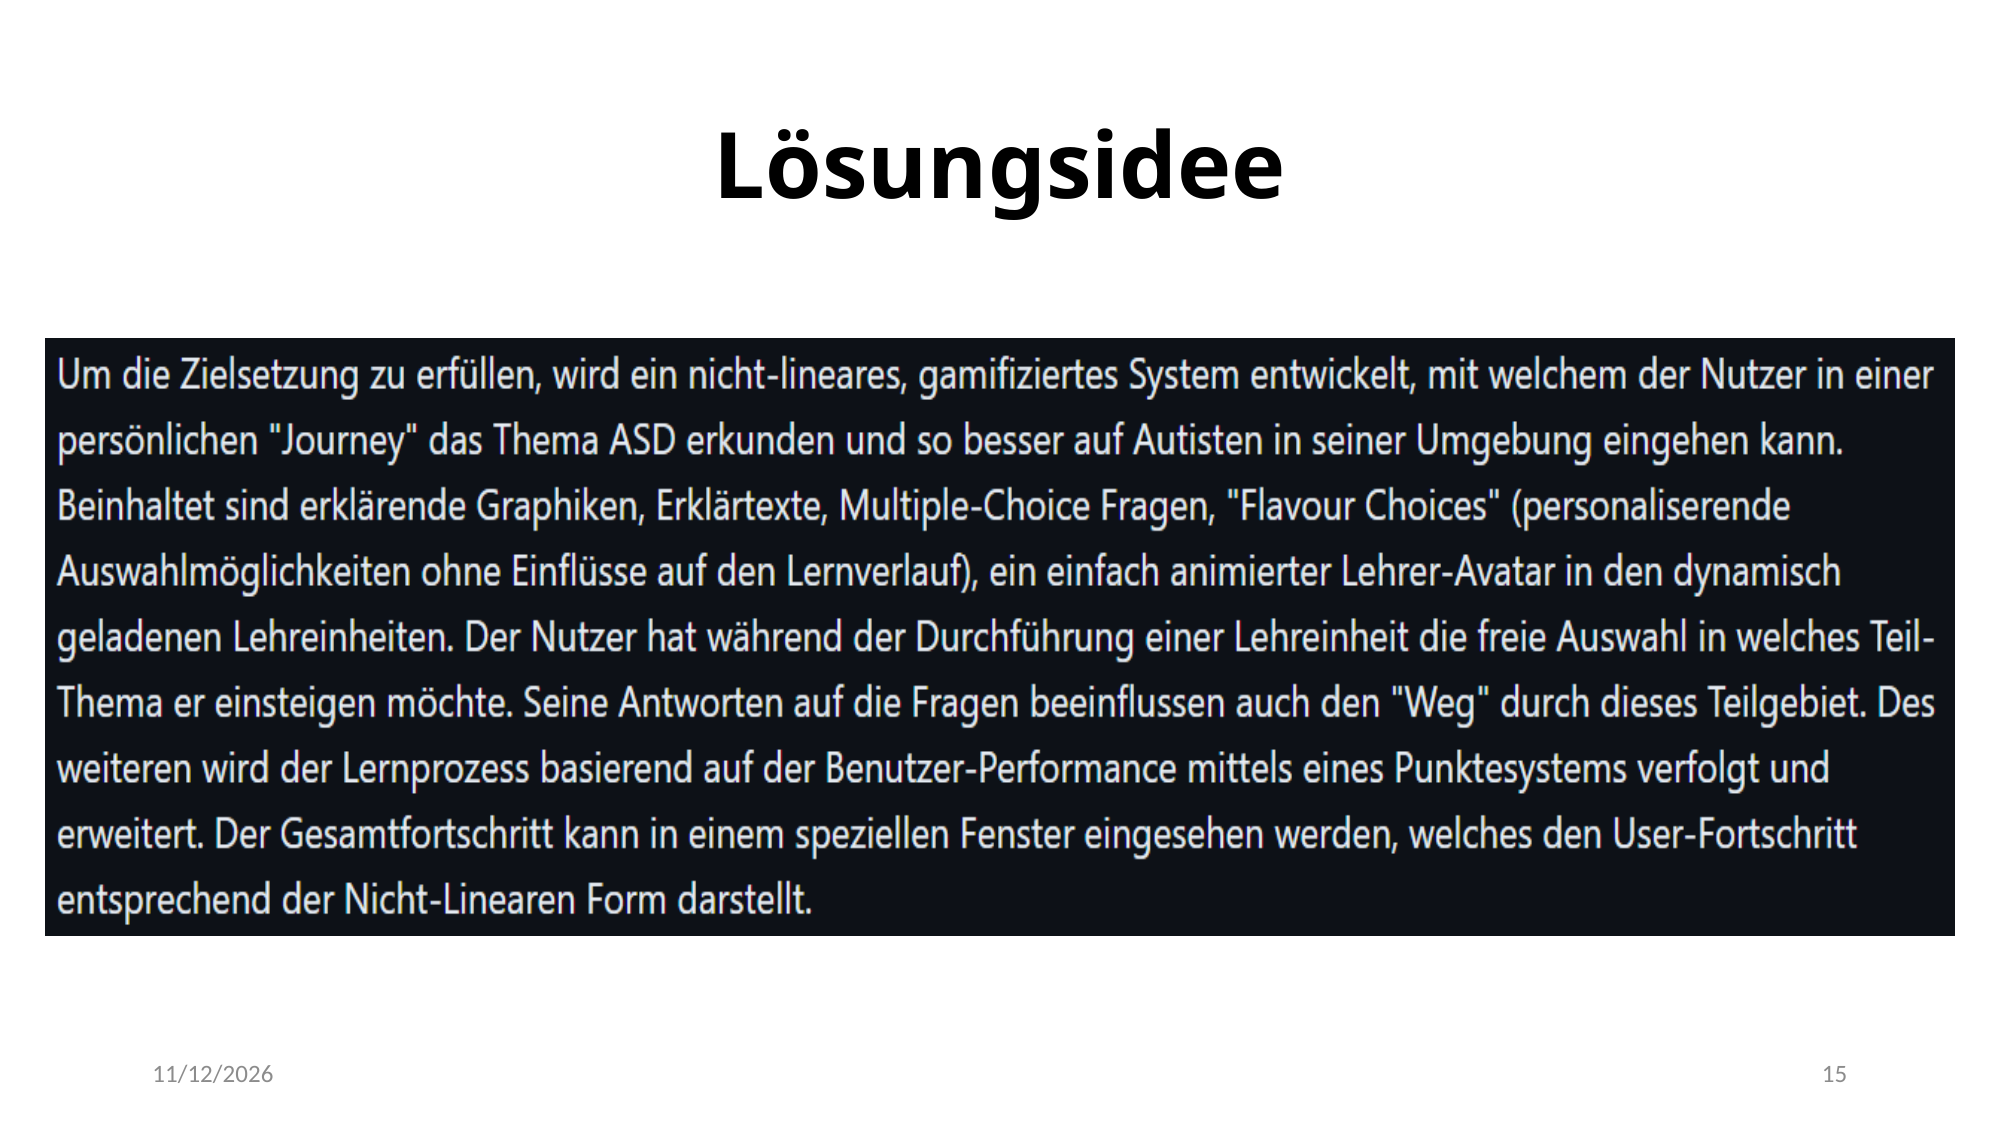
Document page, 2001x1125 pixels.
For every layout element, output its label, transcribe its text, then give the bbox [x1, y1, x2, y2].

title Lösungsidee [137, 59, 1863, 278]
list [45, 338, 1955, 937]
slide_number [137, 1042, 588, 1103]
slide_number 15 [1412, 1042, 1863, 1103]
